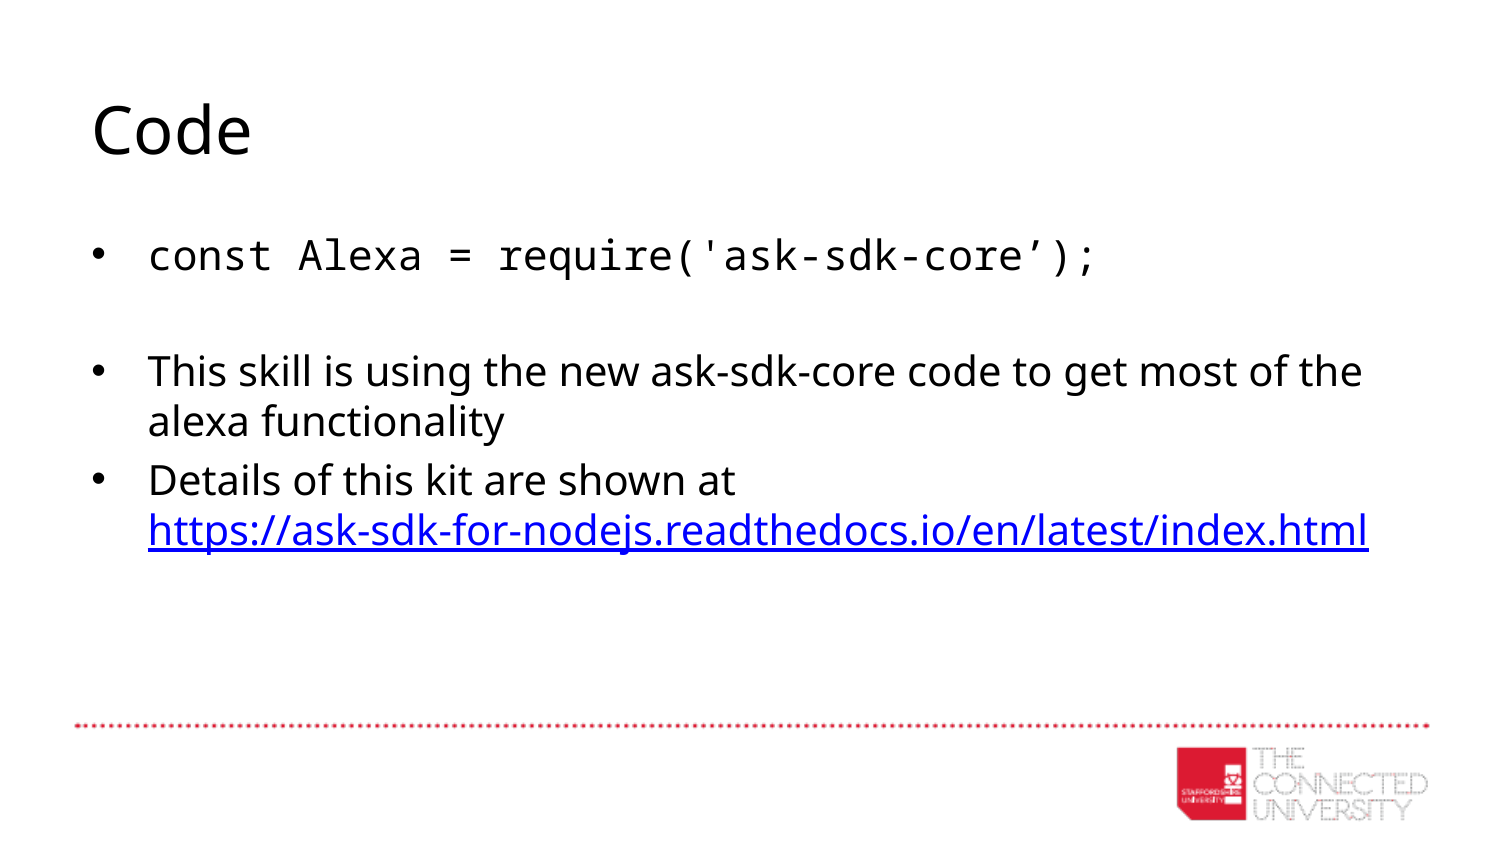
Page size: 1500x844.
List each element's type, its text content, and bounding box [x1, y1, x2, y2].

title Code [76, 80, 1427, 221]
list const Alexa = require('ask-sdk-core’); This skill is using the new ask-sdk-core code to get most of the alexa functionality Details of this kit are shown at https://ask-sdk-for-nodejs.readthedocs.io/en/latest/index.html [76, 221, 1427, 682]
